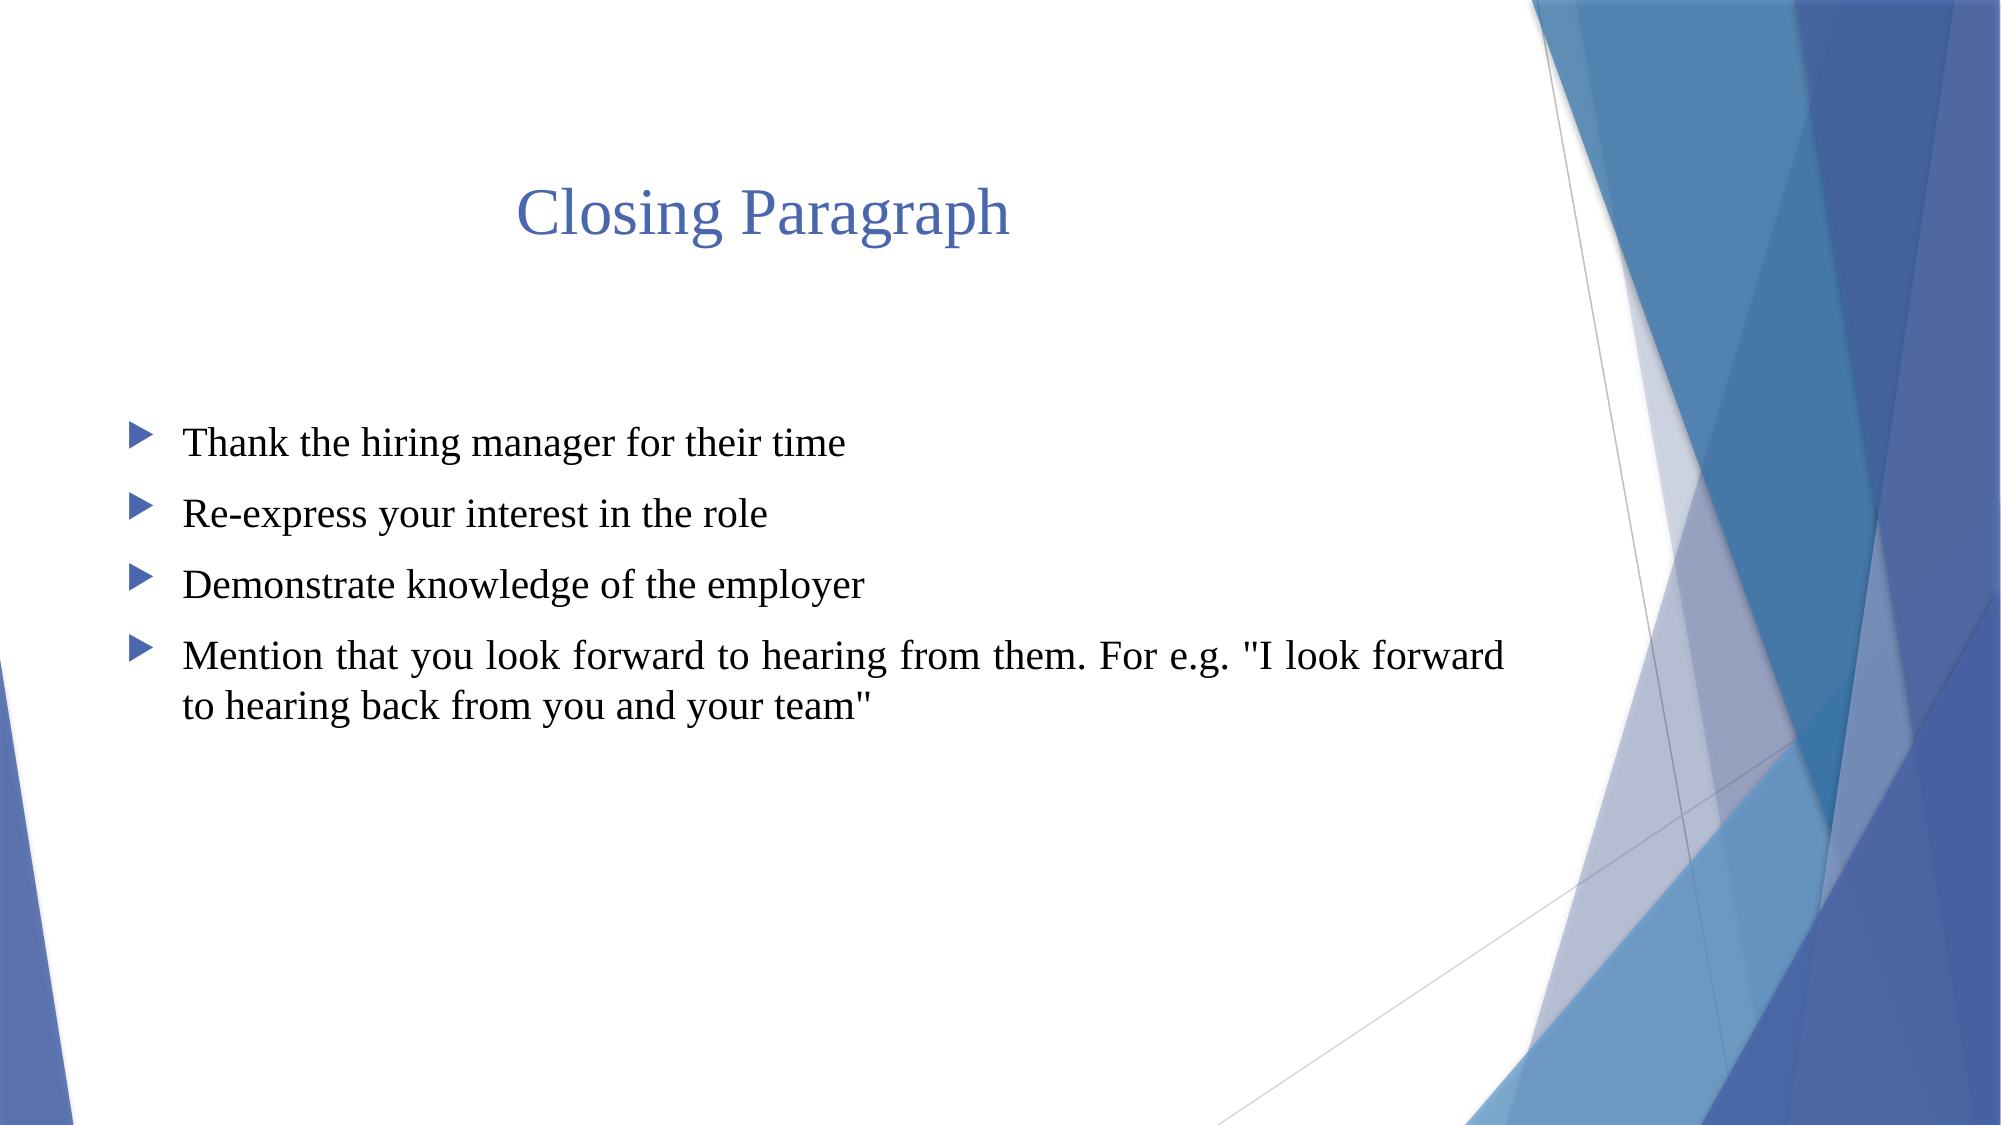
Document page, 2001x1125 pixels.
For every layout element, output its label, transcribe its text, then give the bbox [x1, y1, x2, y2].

title Closing Paragraph [111, 160, 1522, 317]
list Thank the hiring manager for their time Re-express your interest in the role Demonstrate knowledge of the employer Mention that you look forward to hearing from them. For e.g. "I look forward to hearing back from you and your team" [111, 407, 1522, 991]
